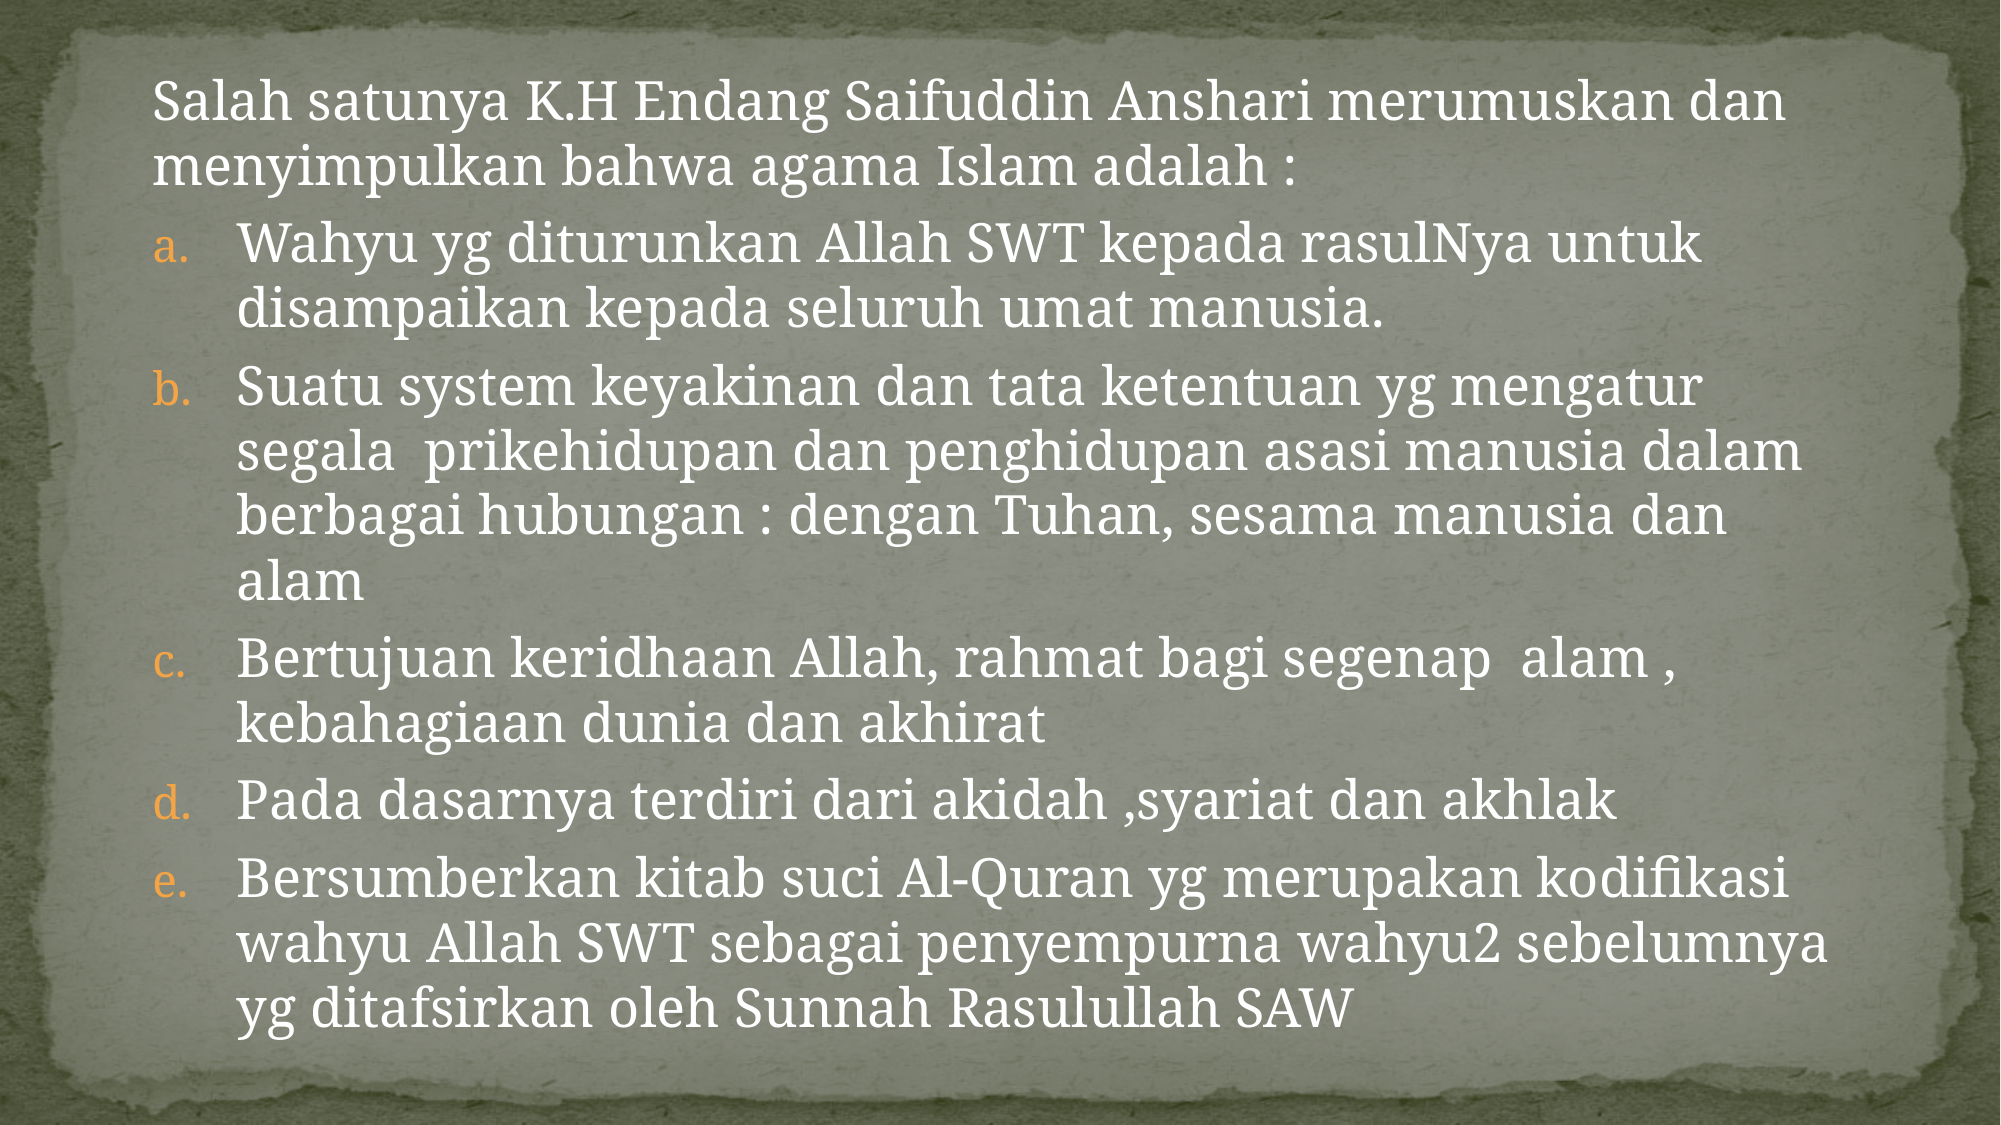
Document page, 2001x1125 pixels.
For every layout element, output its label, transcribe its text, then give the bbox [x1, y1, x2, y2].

list Salah satunya K.H Endang Saifuddin Anshari merumuskan dan menyimpulkan bahwa agama Islam adalah : Wahyu yg diturunkan Allah SWT kepada rasulNya untuk disampaikan kepada seluruh umat manusia. Suatu system keyakinan dan tata ketentuan yg mengatur segala prikehidupan dan penghidupan asasi manusia dalam berbagai hubungan : dengan Tuhan, sesama manusia dan alam Bertujuan keridhaan Allah, rahmat bagi segenap alam , kebahagiaan dunia dan akhirat Pada dasarnya terdiri dari akidah ,syariat dan akhlak Bersumberkan kitab suci Al-Quran yg merupakan kodifikasi wahyu Allah SWT sebagai penyempurna wahyu2 sebelumnya yg ditafsirkan oleh Sunnah Rasulullah SAW [137, 58, 1863, 1014]
